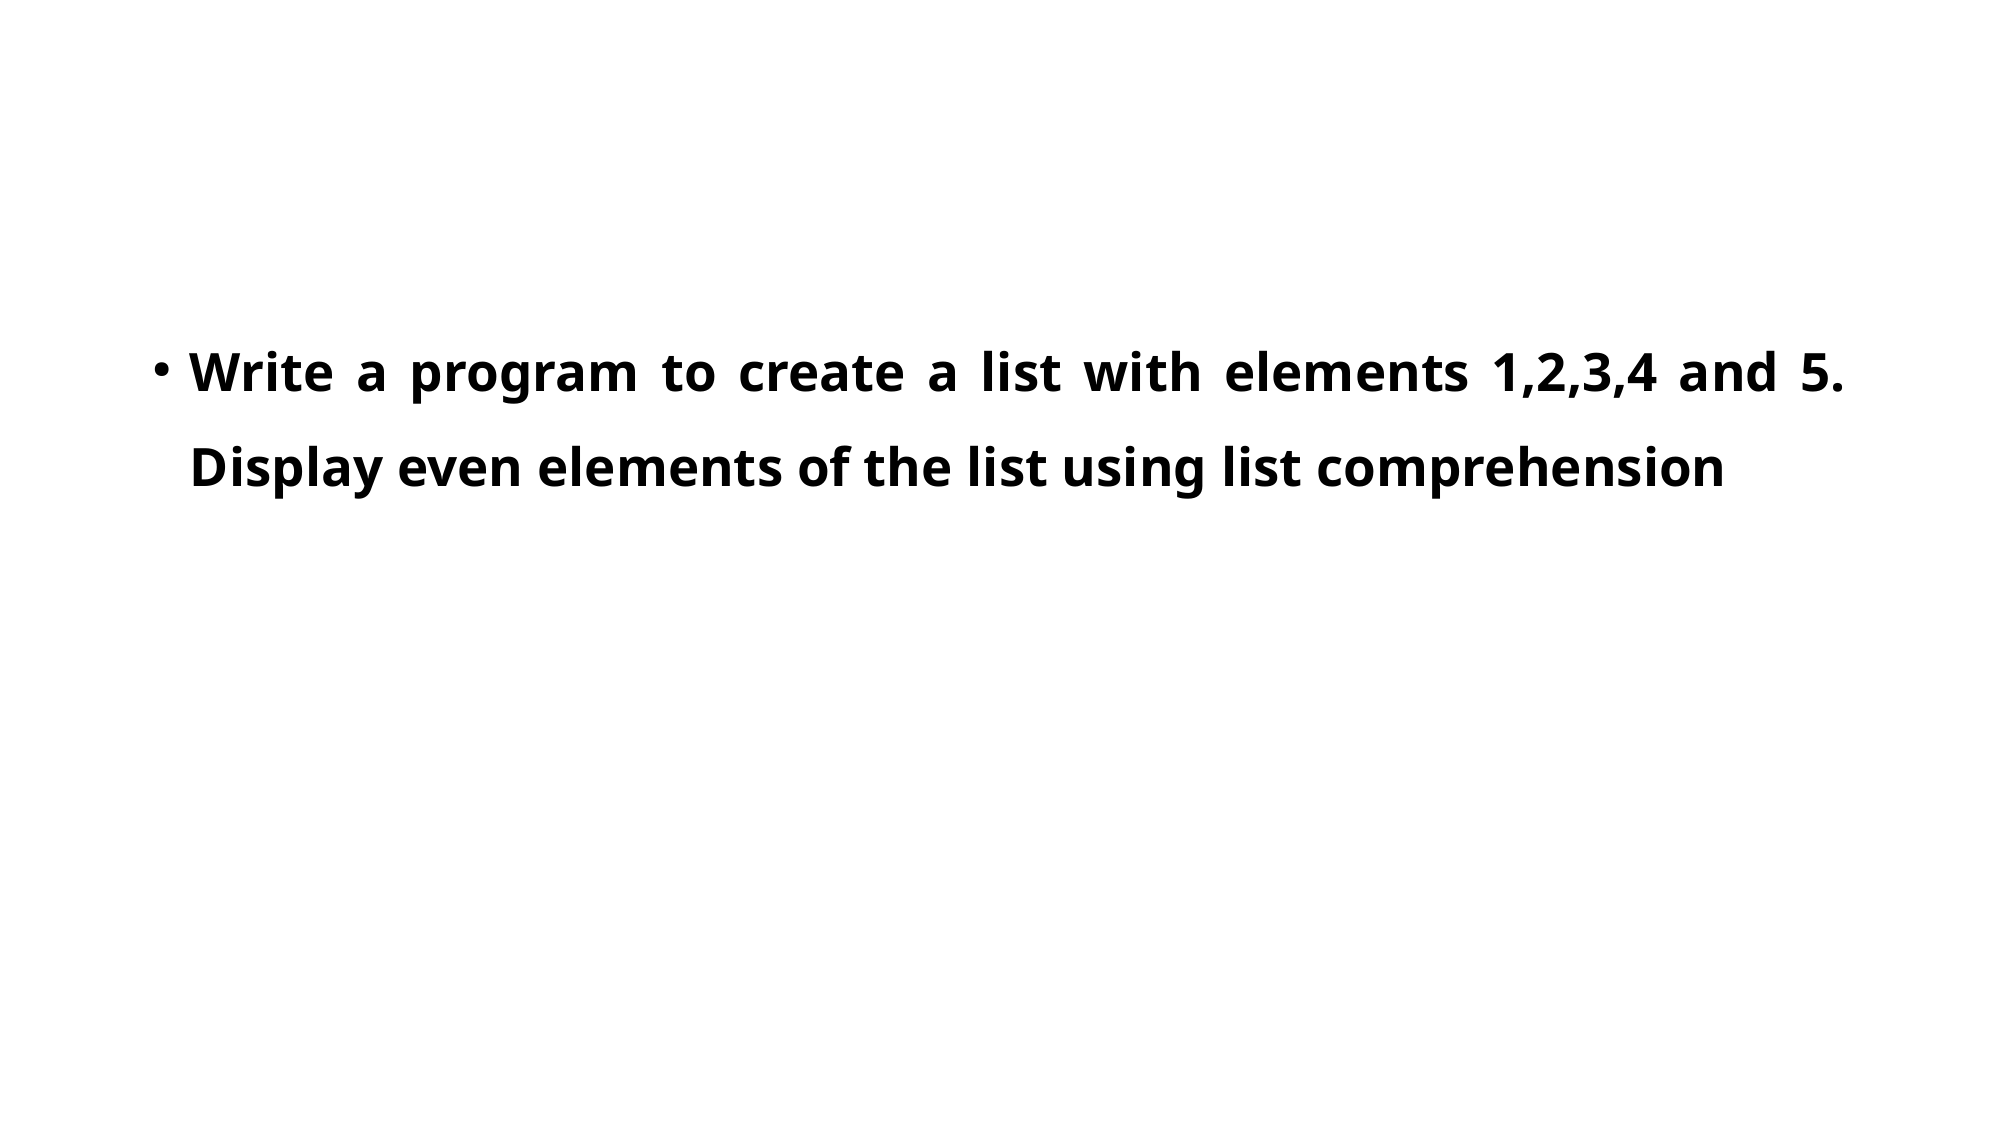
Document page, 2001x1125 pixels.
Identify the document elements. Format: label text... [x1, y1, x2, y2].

list Write a program to create a list with elements 1,2,3,4 and 5. Display even elements of the list using list comprehension [137, 299, 1863, 1014]
